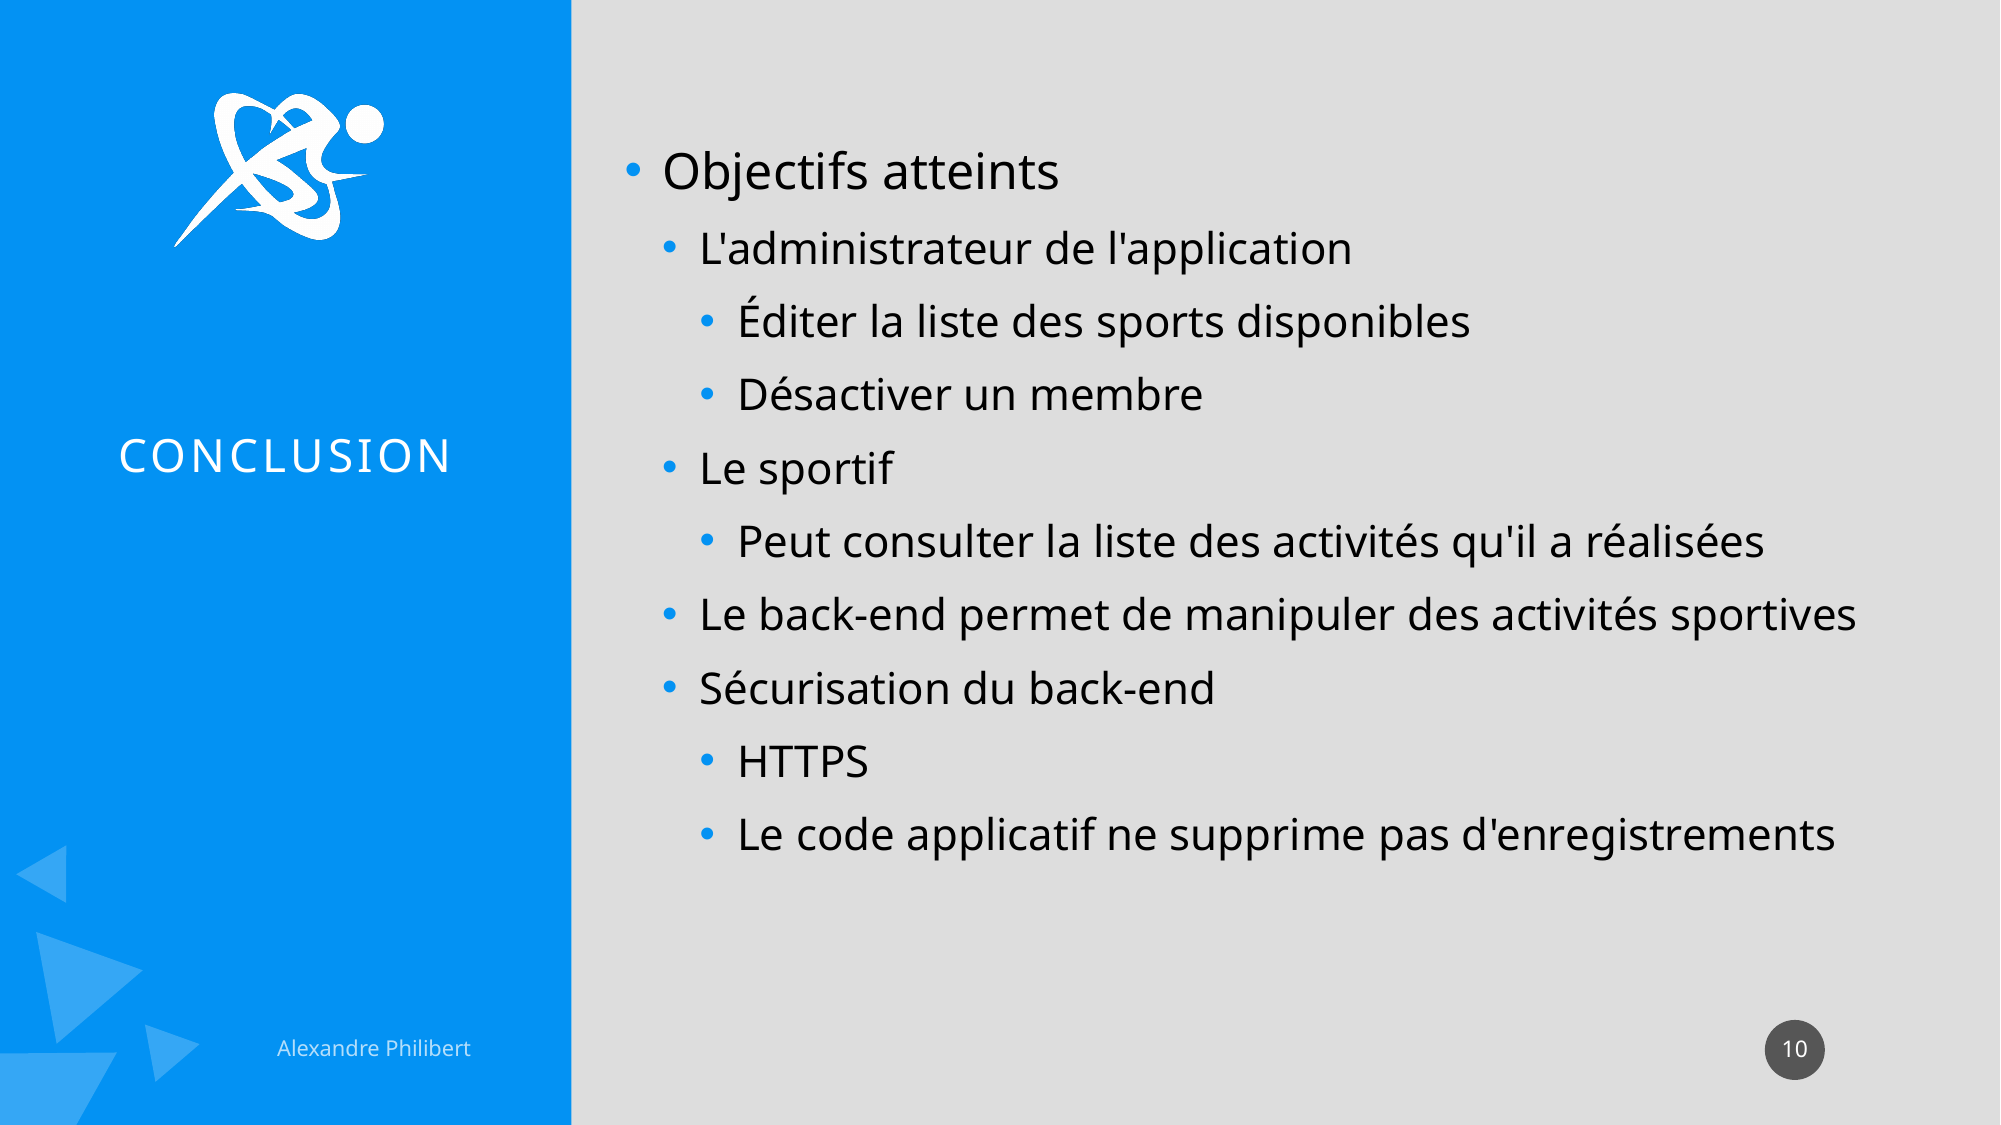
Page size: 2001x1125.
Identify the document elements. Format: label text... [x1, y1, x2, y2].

footer Alexandre Philibert [262, 1023, 534, 1076]
slide_number 10 [1764, 1019, 1825, 1080]
list Objectifs atteints L'administrateur de l'application Éditer la liste des sports disponibles Désactiver un membre Le sportif Peut consulter la liste des activités qu'il a réalisées Le back-end permet de manipuler des activités sportives Sécurisation du back-end HTTPS Le code applicatif ne supprime pas d'enregistrements [609, 131, 1895, 993]
title Conclusion [82, 361, 490, 554]
picture [142, 26, 430, 314]
